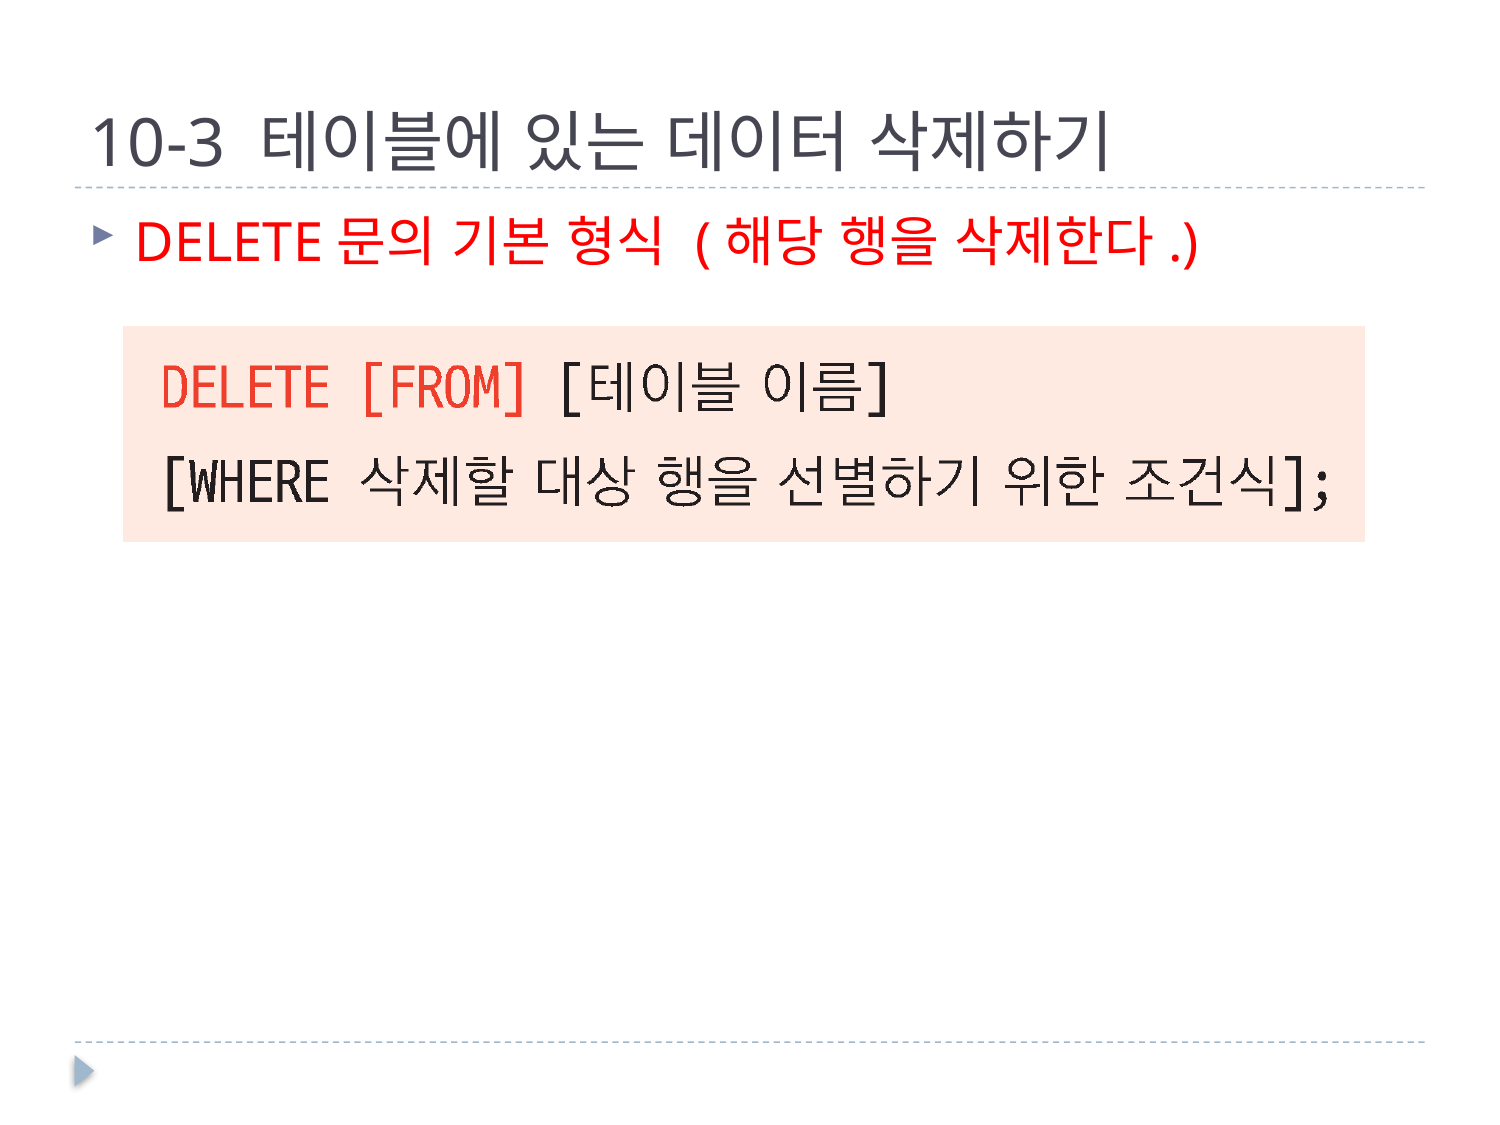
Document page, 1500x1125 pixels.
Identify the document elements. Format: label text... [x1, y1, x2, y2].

list DELETE문의 기본 형식 (해당 행을 삭제한다.) [75, 200, 1425, 1010]
title 10-3 테이블에 있는 데이터 삭제하기 [75, 24, 1425, 188]
picture [123, 325, 1365, 543]
